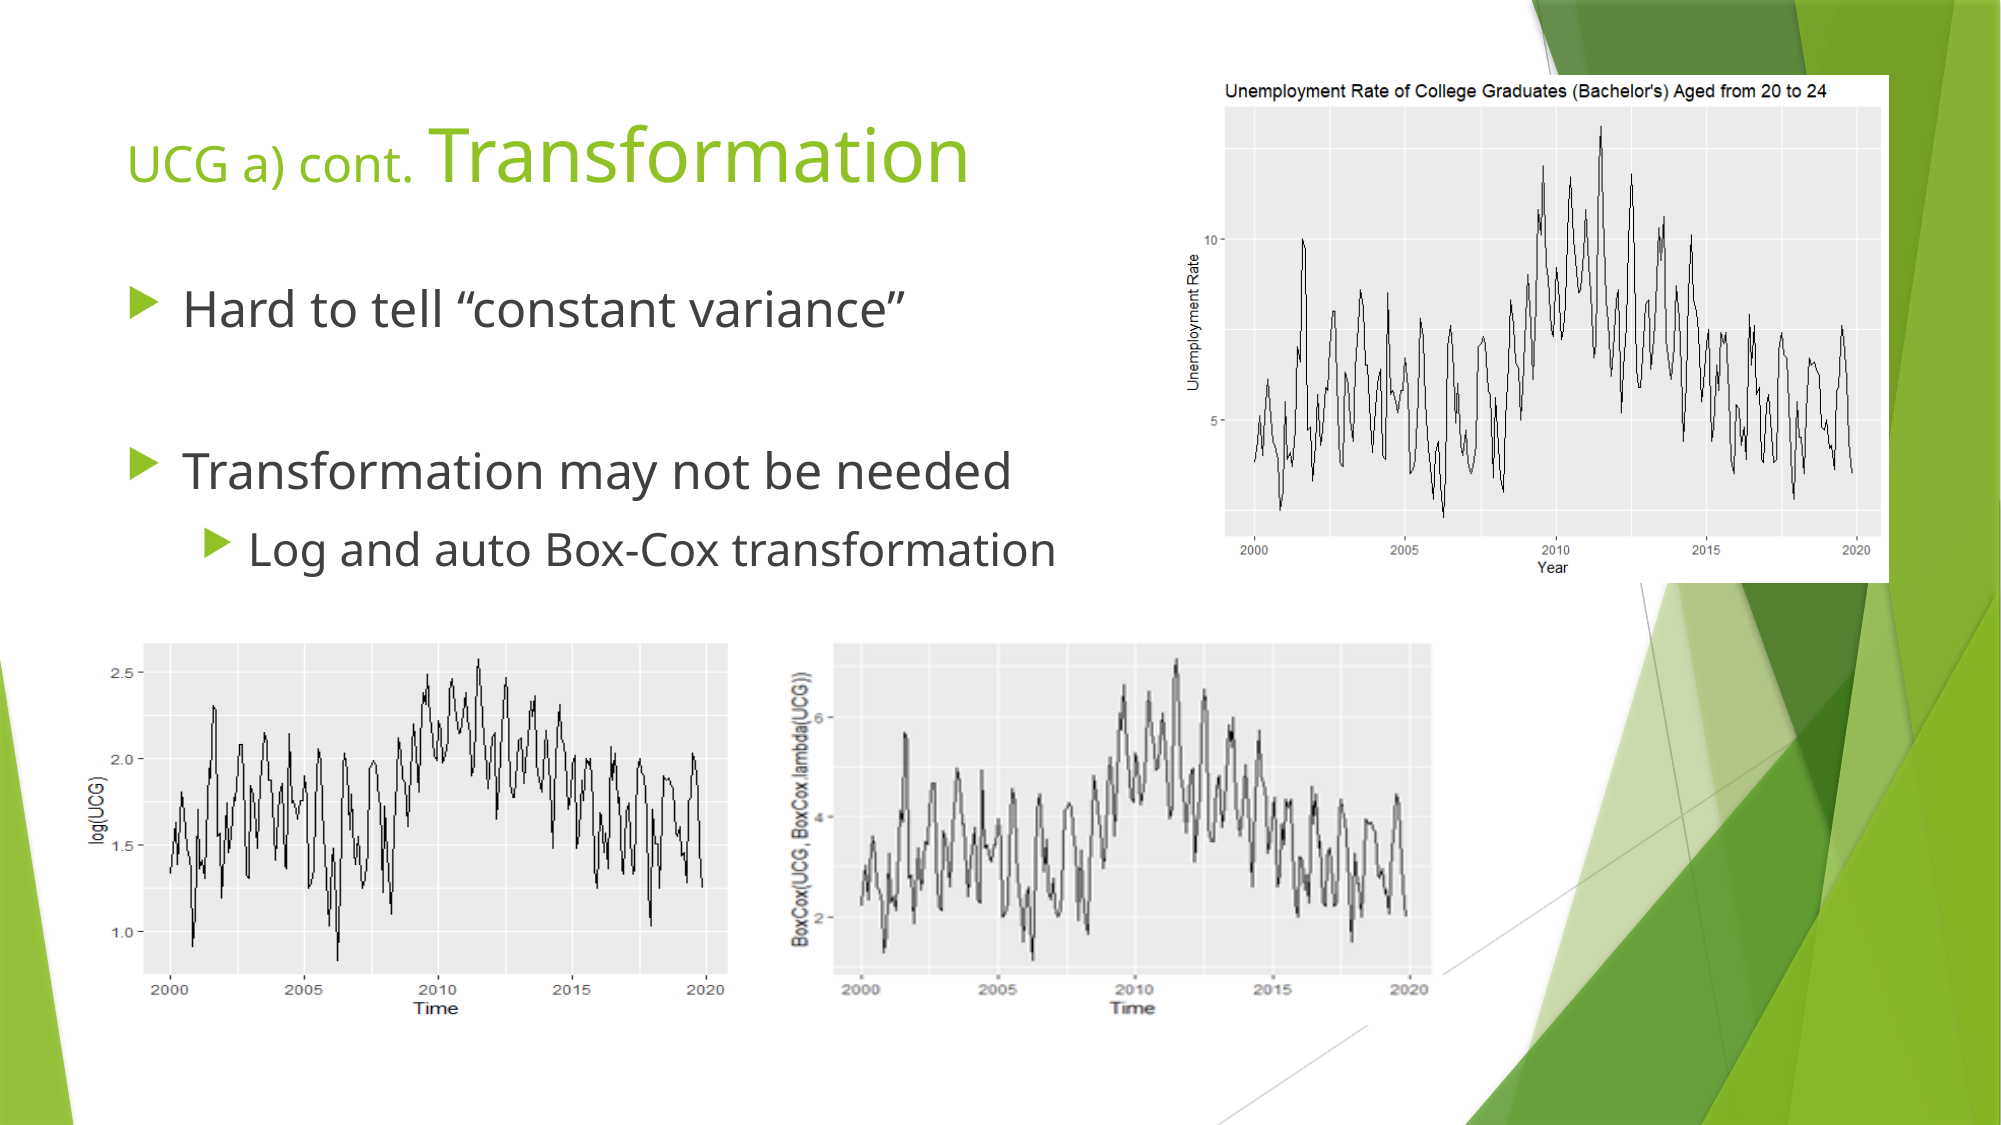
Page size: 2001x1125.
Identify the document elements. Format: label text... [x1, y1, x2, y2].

picture [76, 609, 739, 1026]
picture [1177, 74, 1890, 584]
picture [779, 609, 1443, 1026]
title UCG a) cont. Transformation [111, 99, 1173, 270]
list Hard to tell “constant variance” Transformation may not be needed Log and auto Box-Cox transformation [111, 270, 1522, 991]
